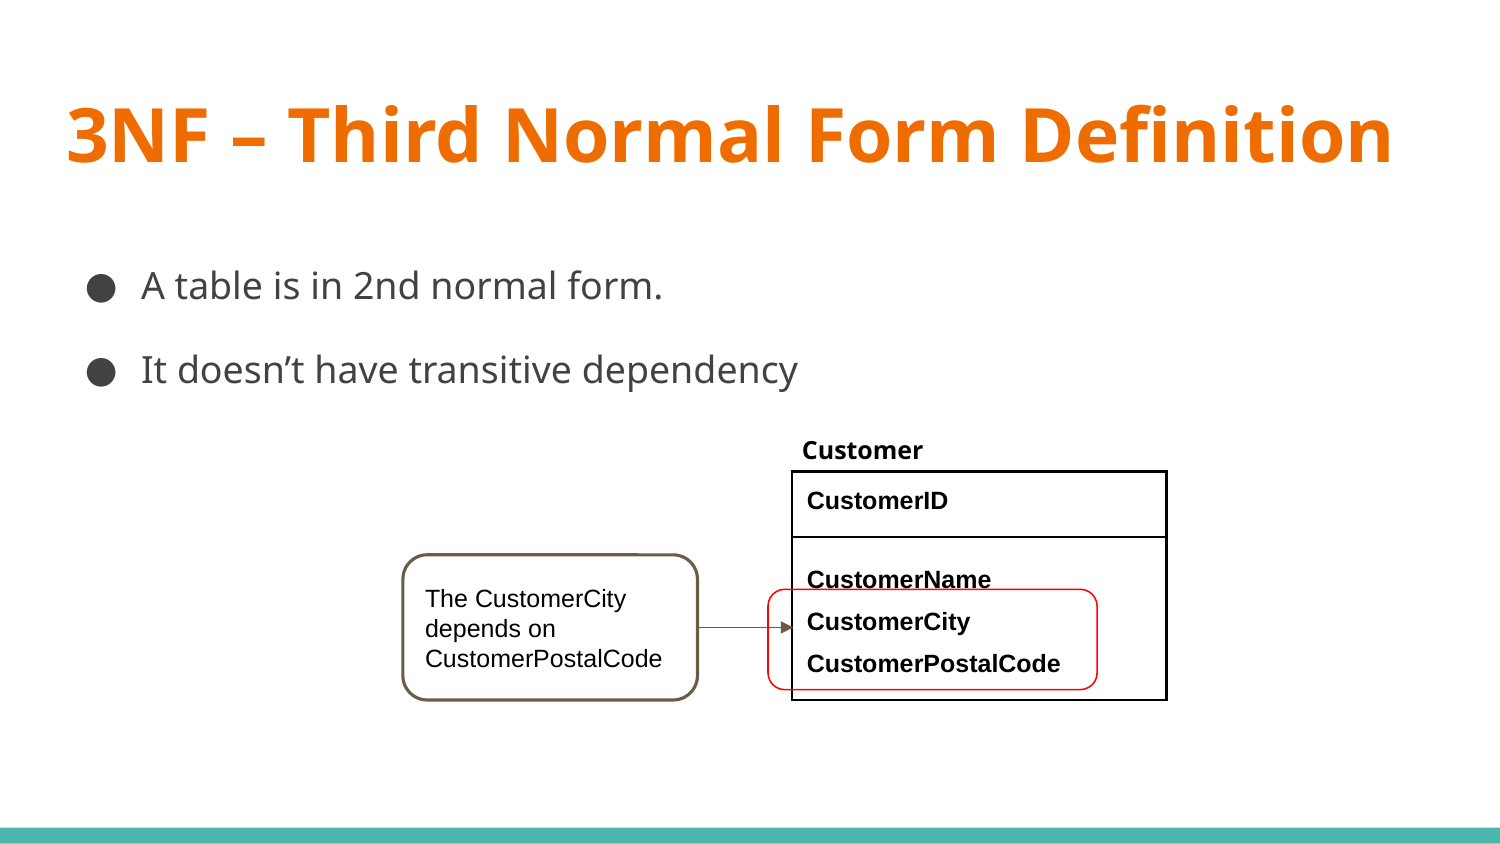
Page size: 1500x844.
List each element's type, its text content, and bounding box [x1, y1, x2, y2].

text_box The CustomerCity depends on CustomerPostalCode [402, 554, 698, 700]
table_header CustomerID [793, 473, 1165, 536]
table_cell CustomerName CustomerCity CustomerPostalCode [793, 538, 1165, 699]
text_box [768, 589, 1098, 690]
text_box Customer [786, 419, 1093, 480]
title 3NF – Third Normal Form Definition [51, 72, 1449, 189]
list A table is in 2nd normal form. It doesn’t have transitive dependency [51, 207, 1449, 382]
